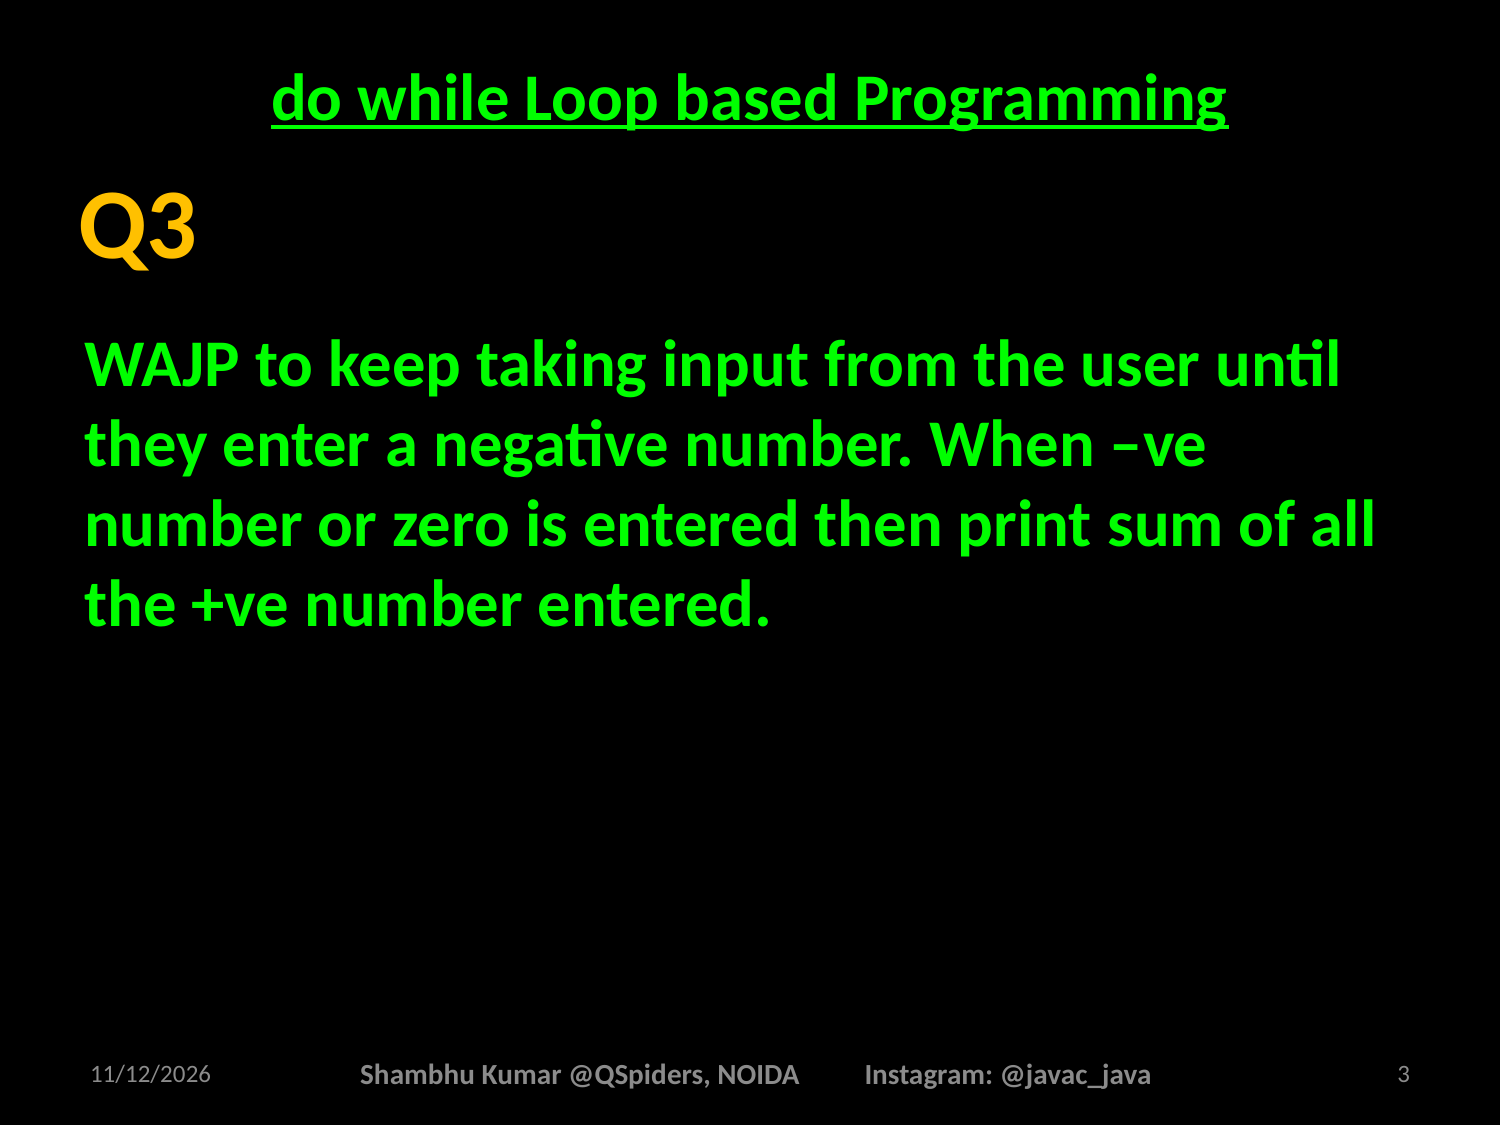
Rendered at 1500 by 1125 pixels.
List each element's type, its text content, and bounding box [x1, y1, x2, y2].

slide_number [75, 1042, 275, 1103]
text_box Q3 [37, 149, 213, 288]
list WAJP to keep taking input from the user until they enter a negative number. When –ve number or zero is entered then print sum of all the +ve number entered. [69, 72, 1420, 1125]
slide_number 3 [1074, 1042, 1425, 1103]
footer Shambhu Kumar @QSpiders, NOIDA Instagram: @javac_java [275, 1042, 1074, 1103]
title do while Loop based Programming [75, 0, 1425, 188]
